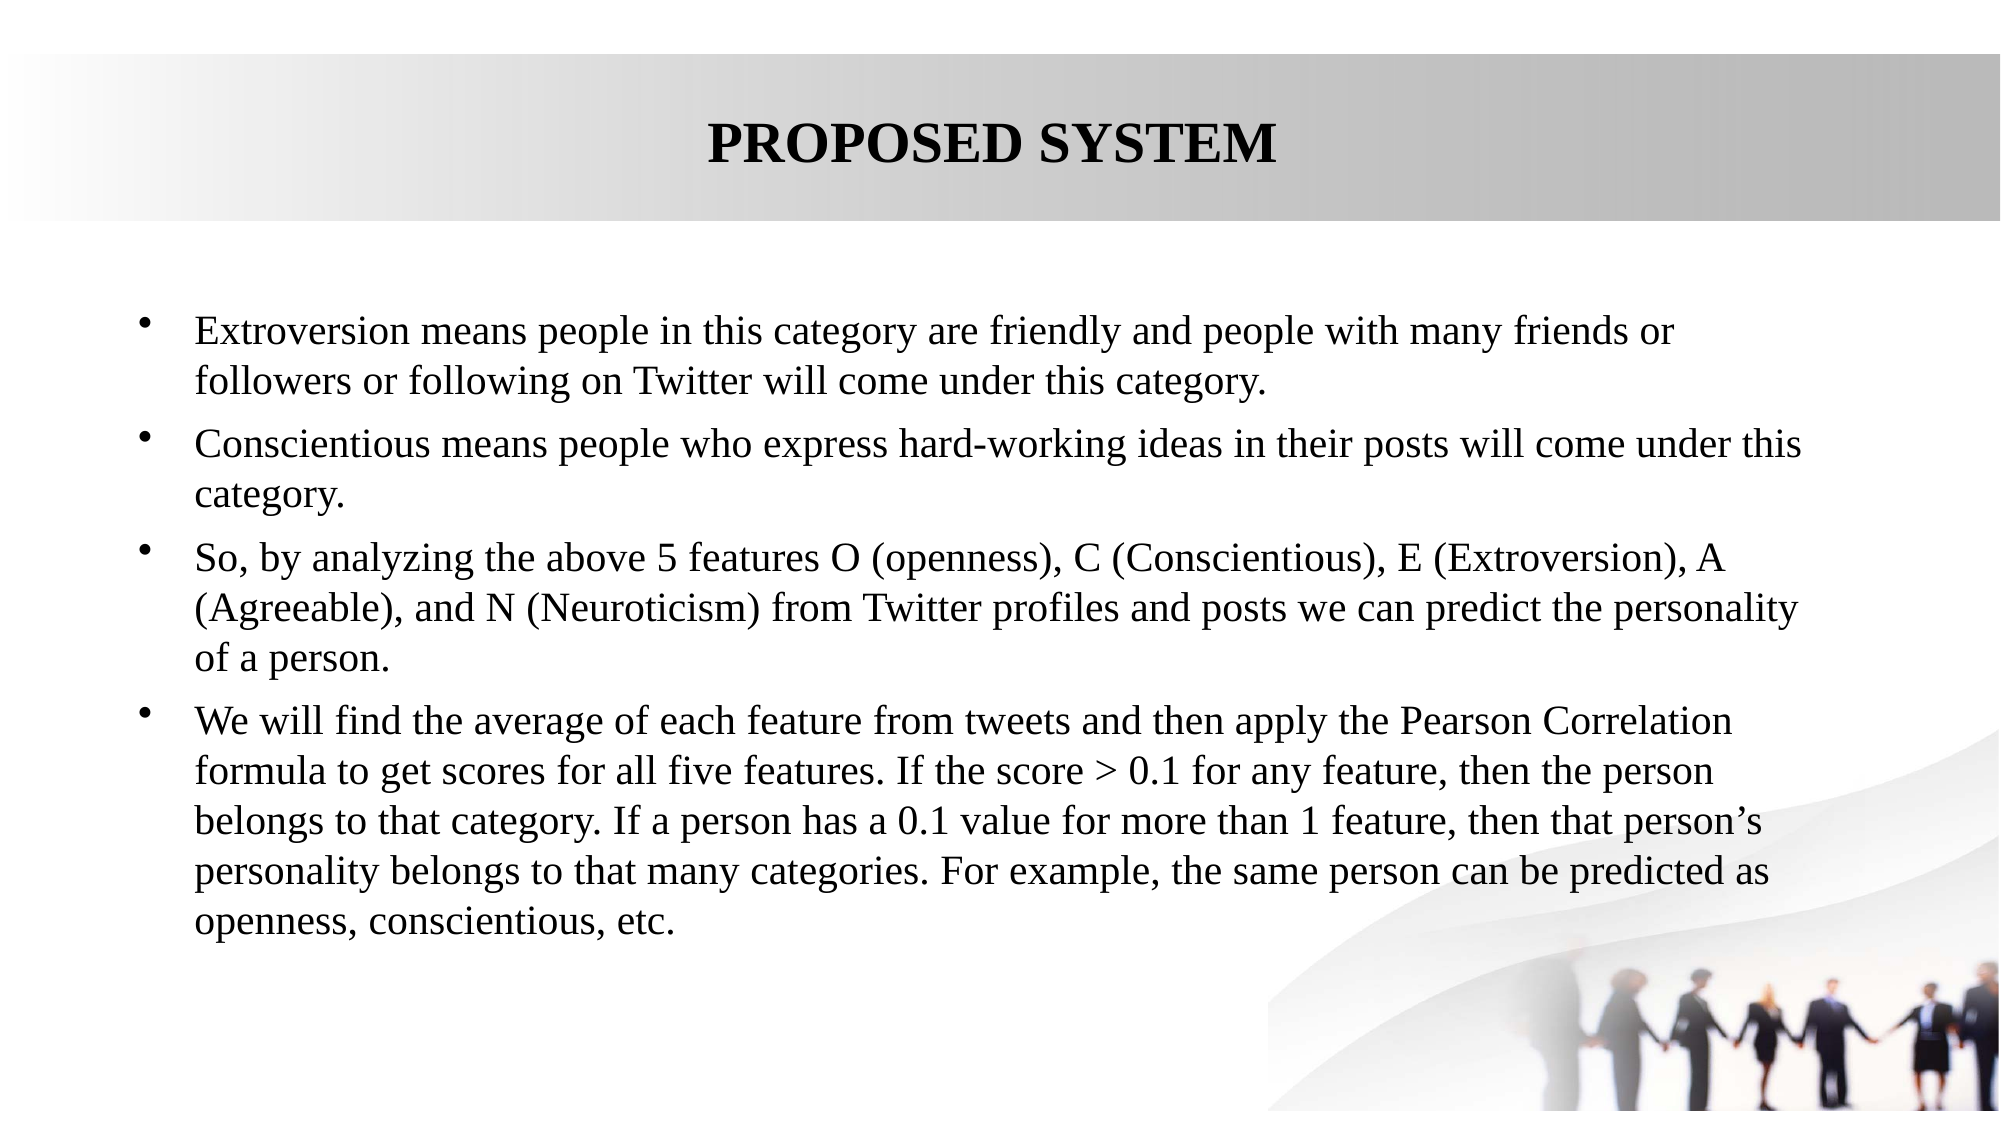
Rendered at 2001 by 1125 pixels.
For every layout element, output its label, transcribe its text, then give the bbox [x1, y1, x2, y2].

title PROPOSED SYSTEM [99, 44, 1901, 233]
list Extroversion means people in this category are friendly and people with many friends or followers or following on Twitter will come under this category. Conscientious means people who express hard-working ideas in their posts will come under this category. So, by analyzing the above 5 features O (openness), C (Conscientious), E (Extroversion), A (Agreeable), and N (Neuroticism) from Twitter profiles and posts we can predict the personality of a person. We will find the average of each feature from tweets and then apply the Pearson Correlation formula to get scores for all five features. If the score > 0.1 for any feature, then the person belongs to that category. If a person has a 0.1 value for more than 1 feature, then that person’s personality belongs to that many categories. For example, the same person can be predicted as openness, conscientious, etc. [123, 294, 1863, 1014]
picture [1268, 728, 1999, 1111]
